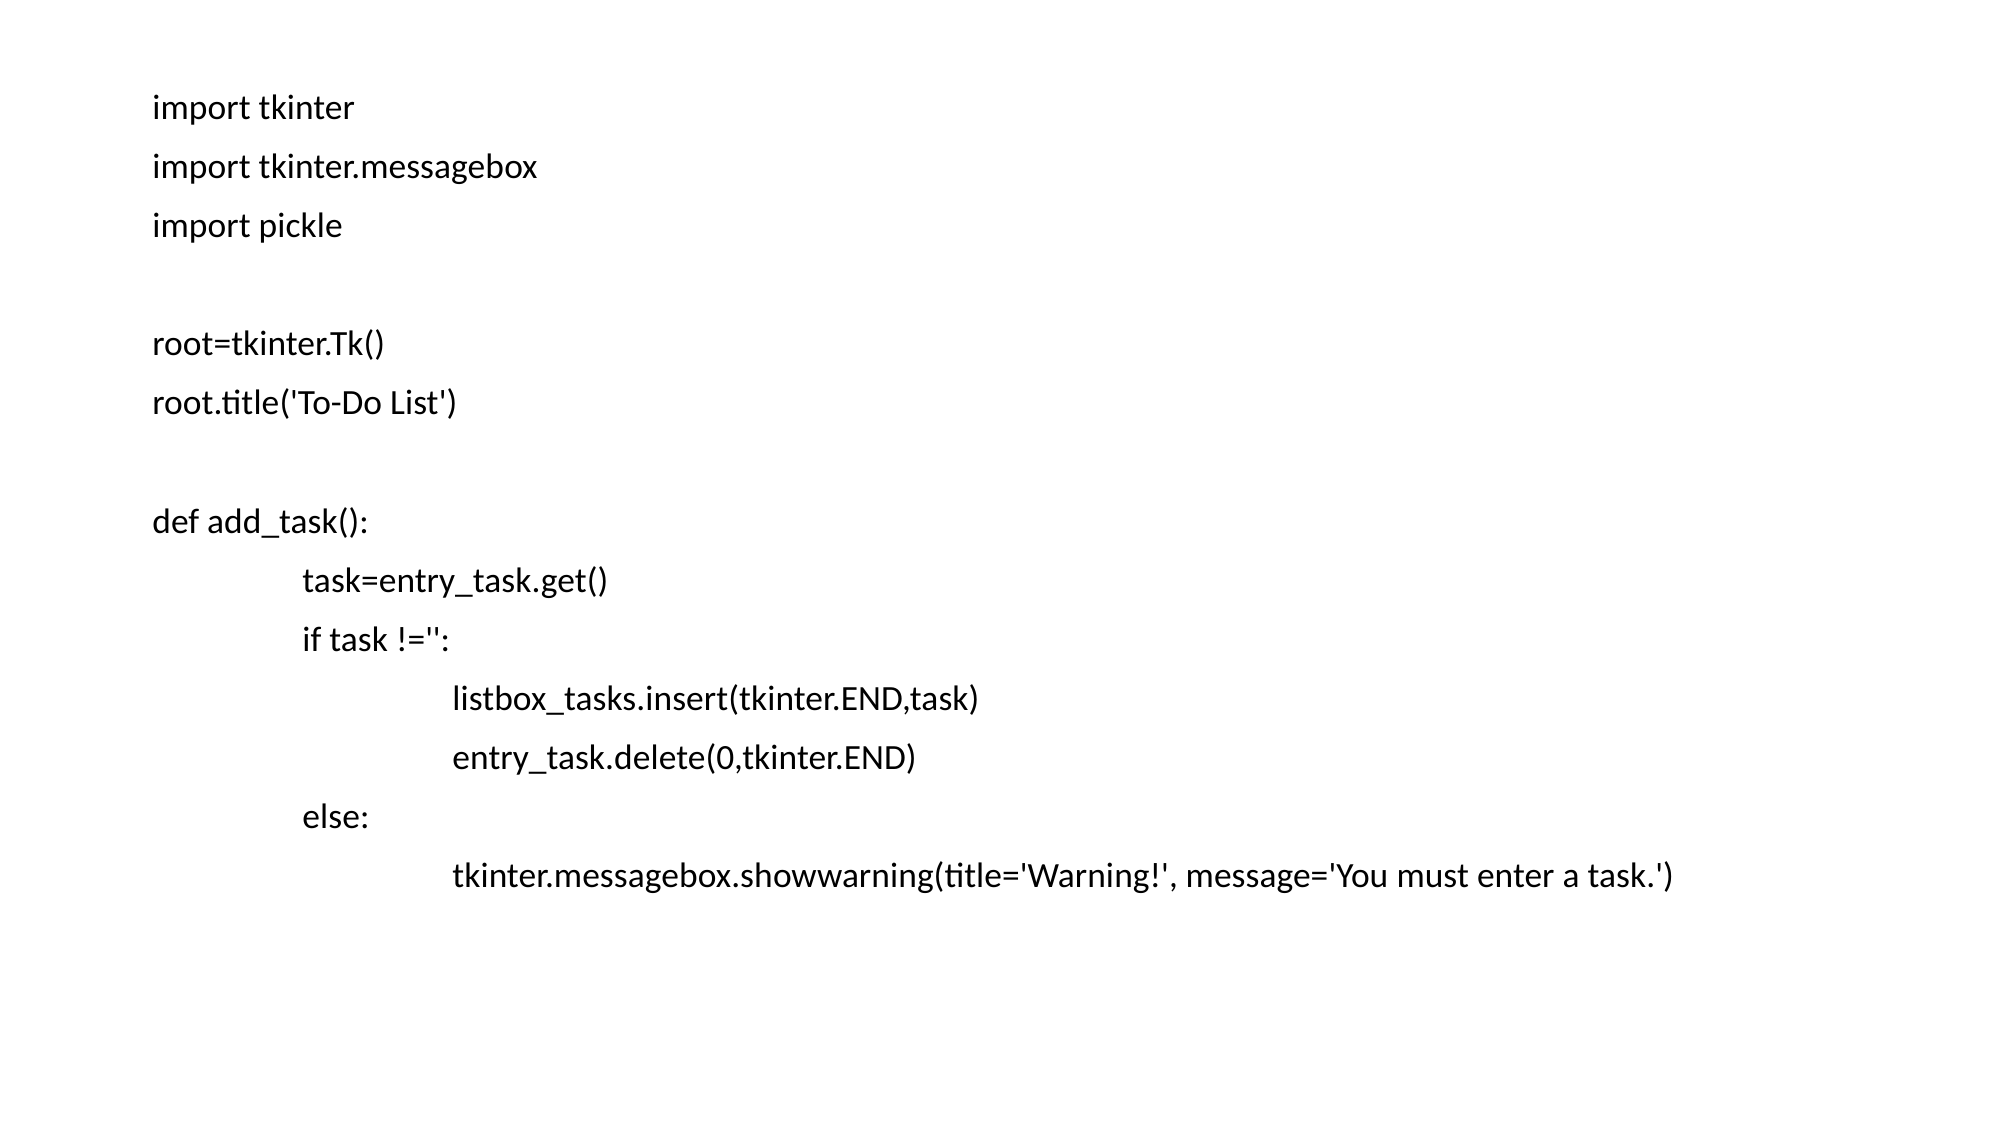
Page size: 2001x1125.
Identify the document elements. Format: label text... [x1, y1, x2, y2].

list import tkinter import tkinter.messagebox import pickle root=tkinter.Tk() root.title('To-Do List') def add_task(): task=entry_task.get() if task !='': listbox_tasks.insert(tkinter.END,task) entry_task.delete(0,tkinter.END) else: tkinter.messagebox.showwarning(title='Warning!', message='You must enter a task.') [137, 81, 1863, 1014]
